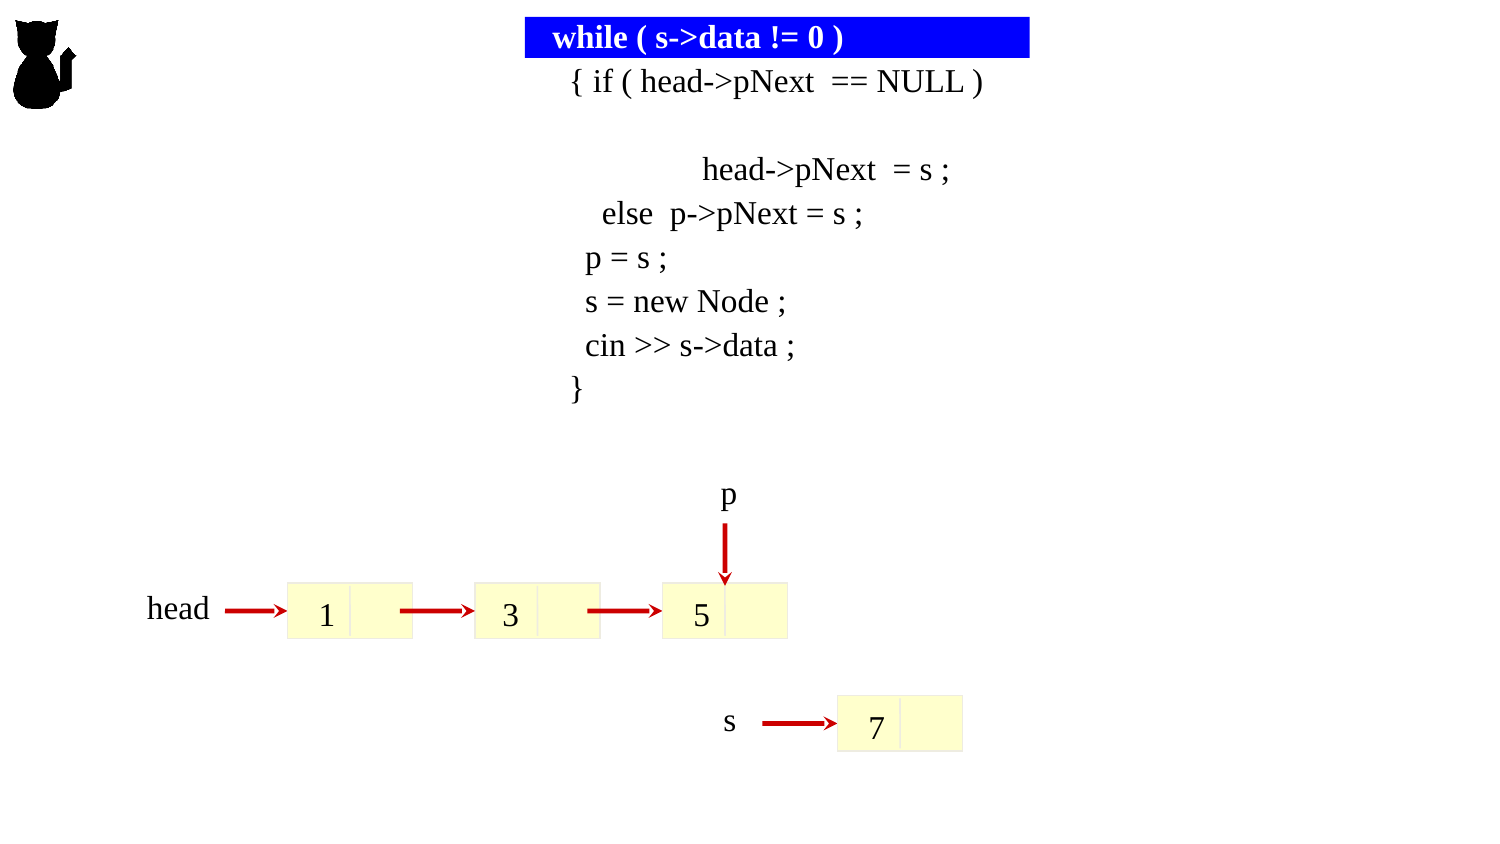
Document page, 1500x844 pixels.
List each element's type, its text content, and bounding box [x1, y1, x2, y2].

text_box [718, 573, 732, 581]
text_box [275, 604, 282, 618]
text_box head [132, 578, 225, 634]
text_box [650, 604, 657, 618]
text_box p [705, 463, 753, 519]
picture [0, 20, 89, 109]
text_box [825, 717, 832, 730]
text_box while ( s->data != 0 ) { if ( head->pNext == NULL ) head->pNext = s ; else p->pNext = s ; p = s ; s = new Node ; cin >> s->data ; } [537, 4, 1013, 414]
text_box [287, 582, 413, 642]
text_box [837, 695, 963, 752]
text_box [1013, 16, 1030, 58]
text_box [462, 604, 469, 618]
text_box s [708, 690, 752, 746]
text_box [474, 582, 601, 639]
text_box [662, 582, 788, 639]
text_box [524, 16, 537, 58]
